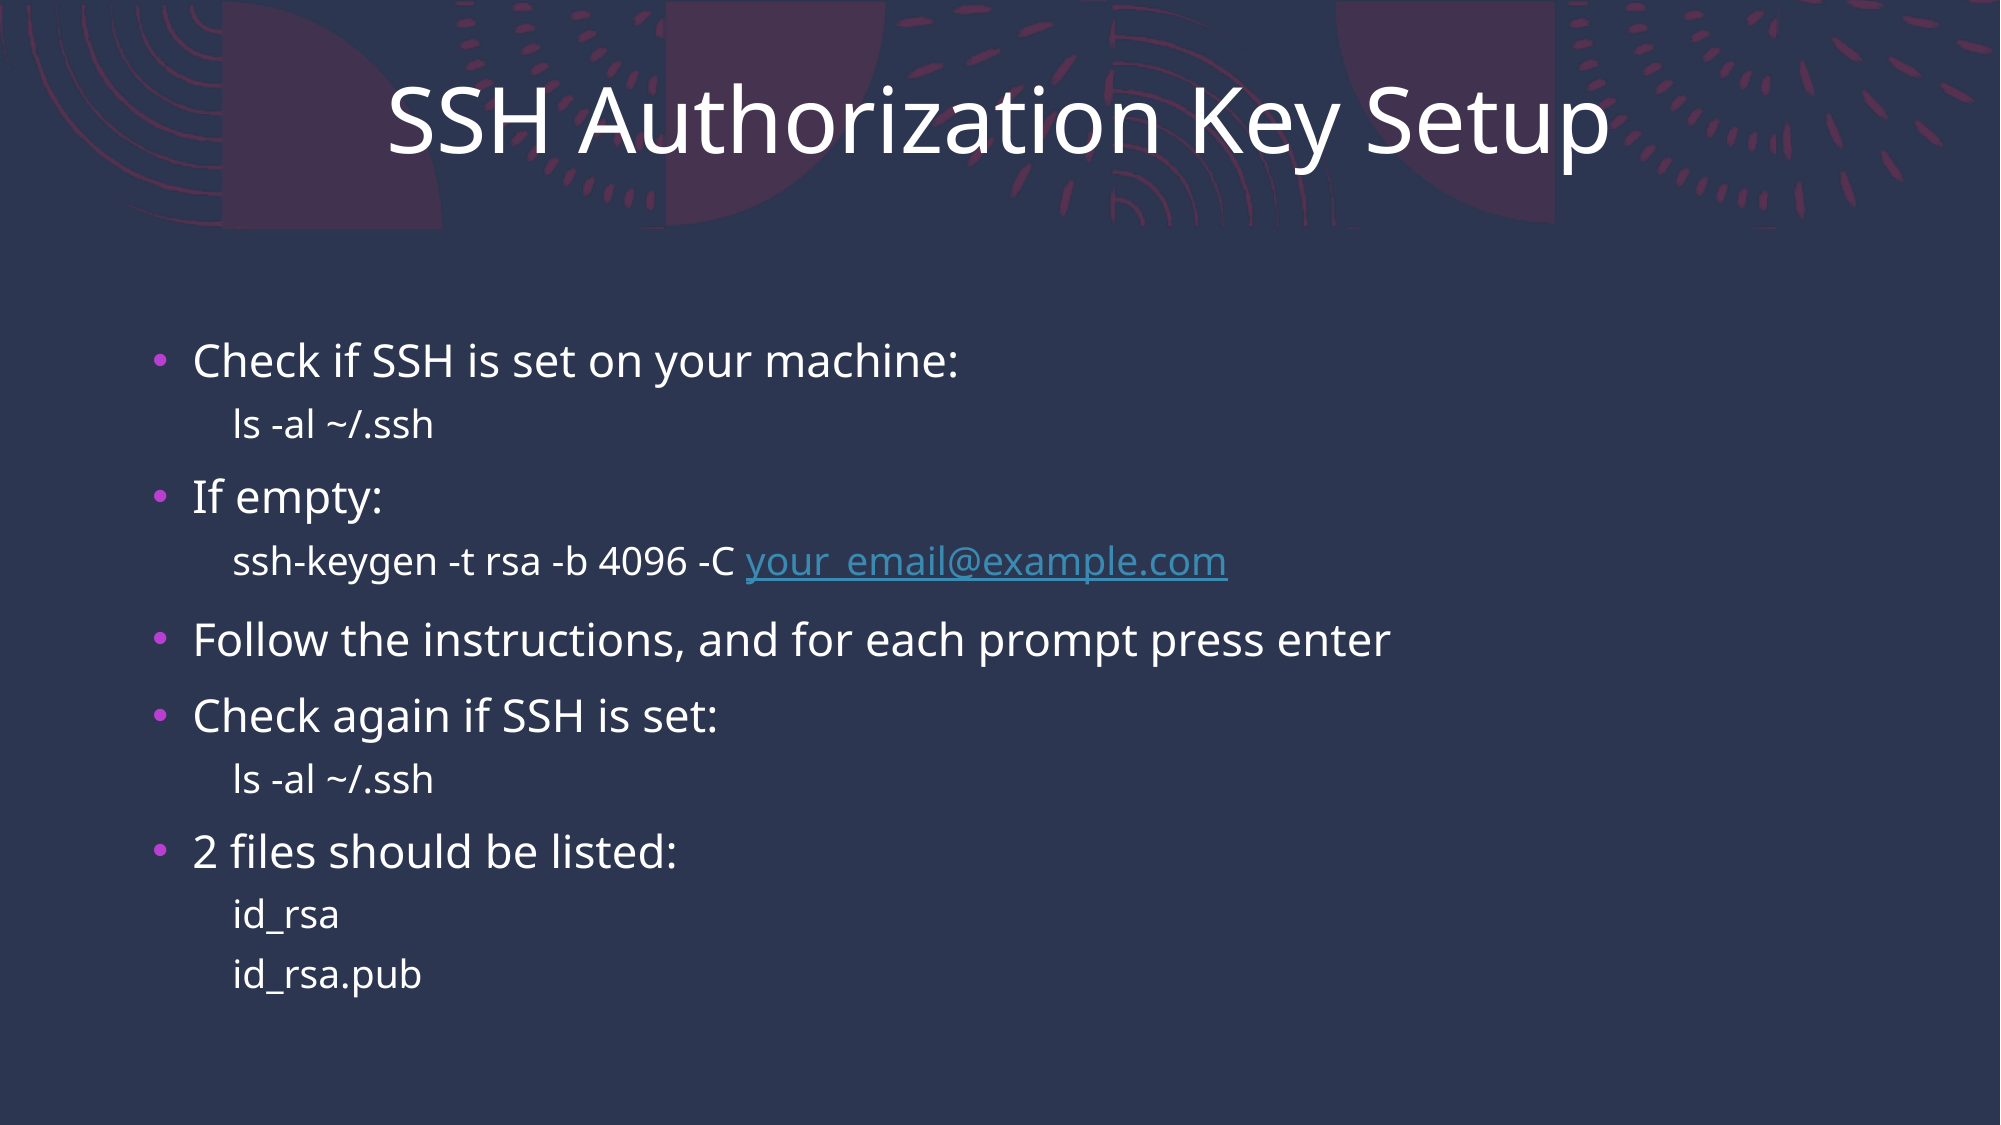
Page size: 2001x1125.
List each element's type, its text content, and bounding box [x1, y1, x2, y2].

text_box Check if SSH is set on your machine: ls -al ~/.ssh If empty: ssh-keygen -t rsa -b 4096 -C your_email@example.com Follow the instructions, and for each prompt press enter Check again if SSH is set: ls -al ~/.ssh 2 files should be listed: id_rsa id_rsa.pub [137, 319, 1863, 1008]
text_box SSH Authorization Key Setup [137, 7, 1863, 225]
